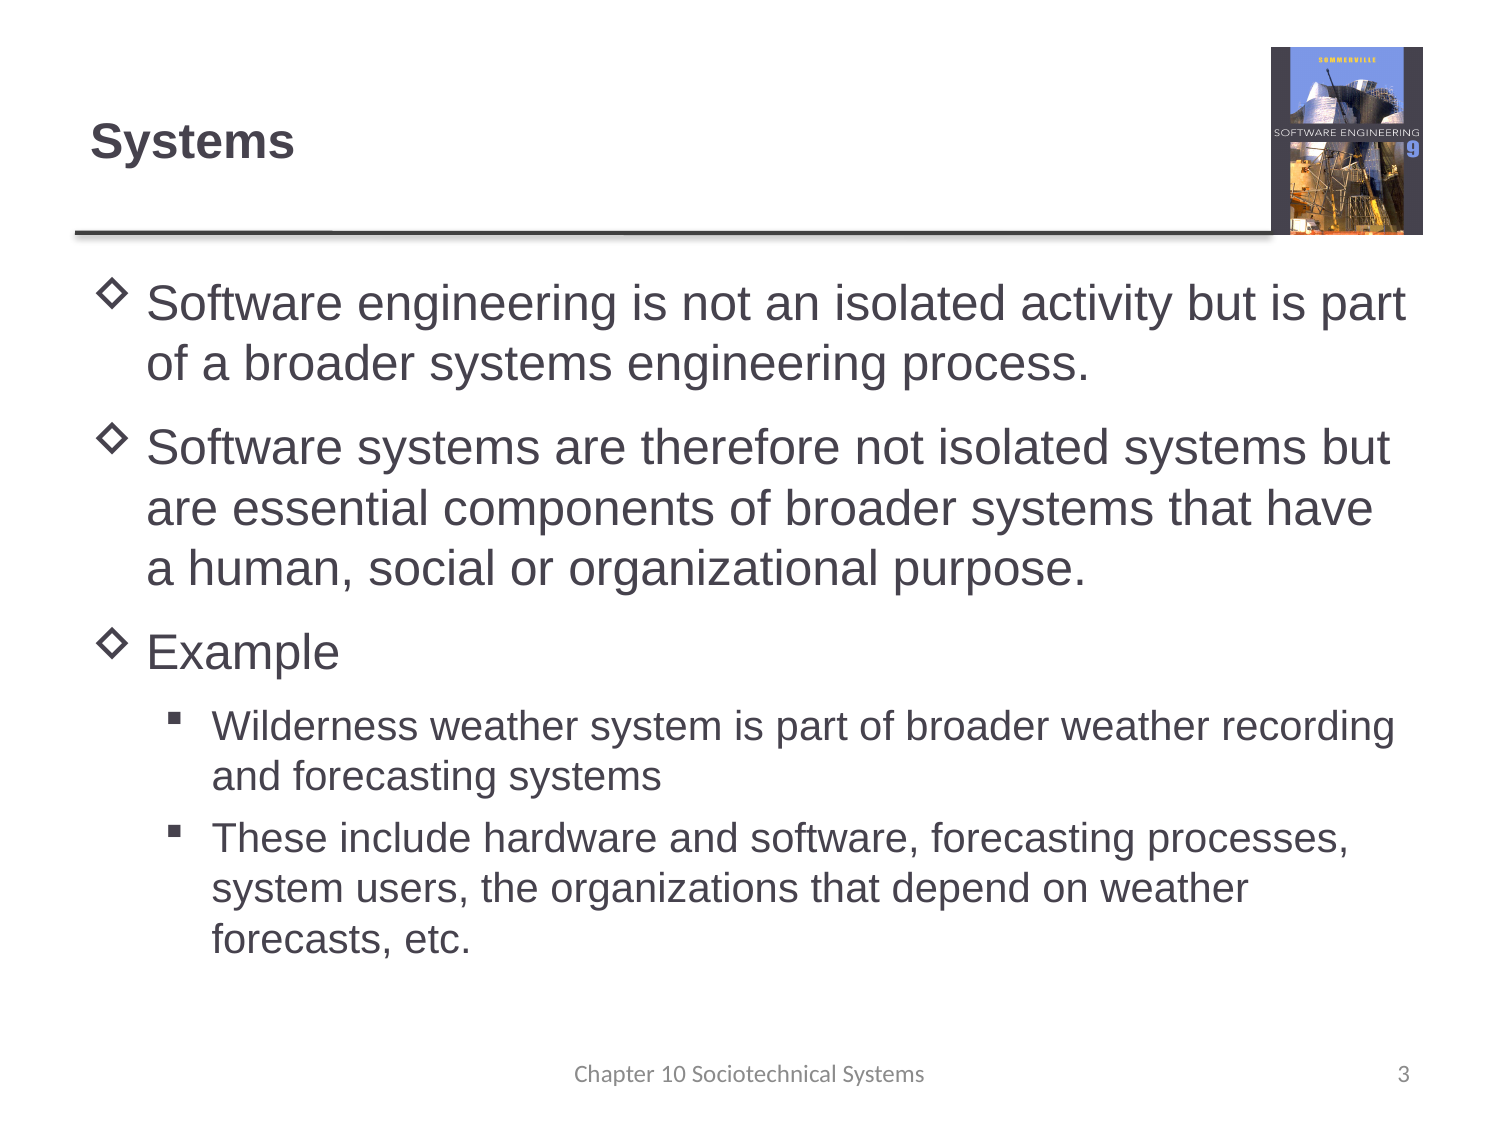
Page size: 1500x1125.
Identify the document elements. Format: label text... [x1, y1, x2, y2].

picture [1272, 47, 1423, 235]
list Software engineering is not an isolated activity but is part of a broader systems engineering process. Software systems are therefore not isolated systems but are essential components of broader systems that have a human, social or organizational purpose. Example Wilderness weather system is part of broader weather recording and forecasting systems These include hardware and software, forecasting processes, system users, the organizations that depend on weather forecasts, etc. [75, 262, 1425, 1005]
title Systems [74, 44, 1272, 233]
slide_number 3 [1074, 1042, 1425, 1103]
footer Chapter 10 Sociotechnical Systems [512, 1042, 988, 1103]
